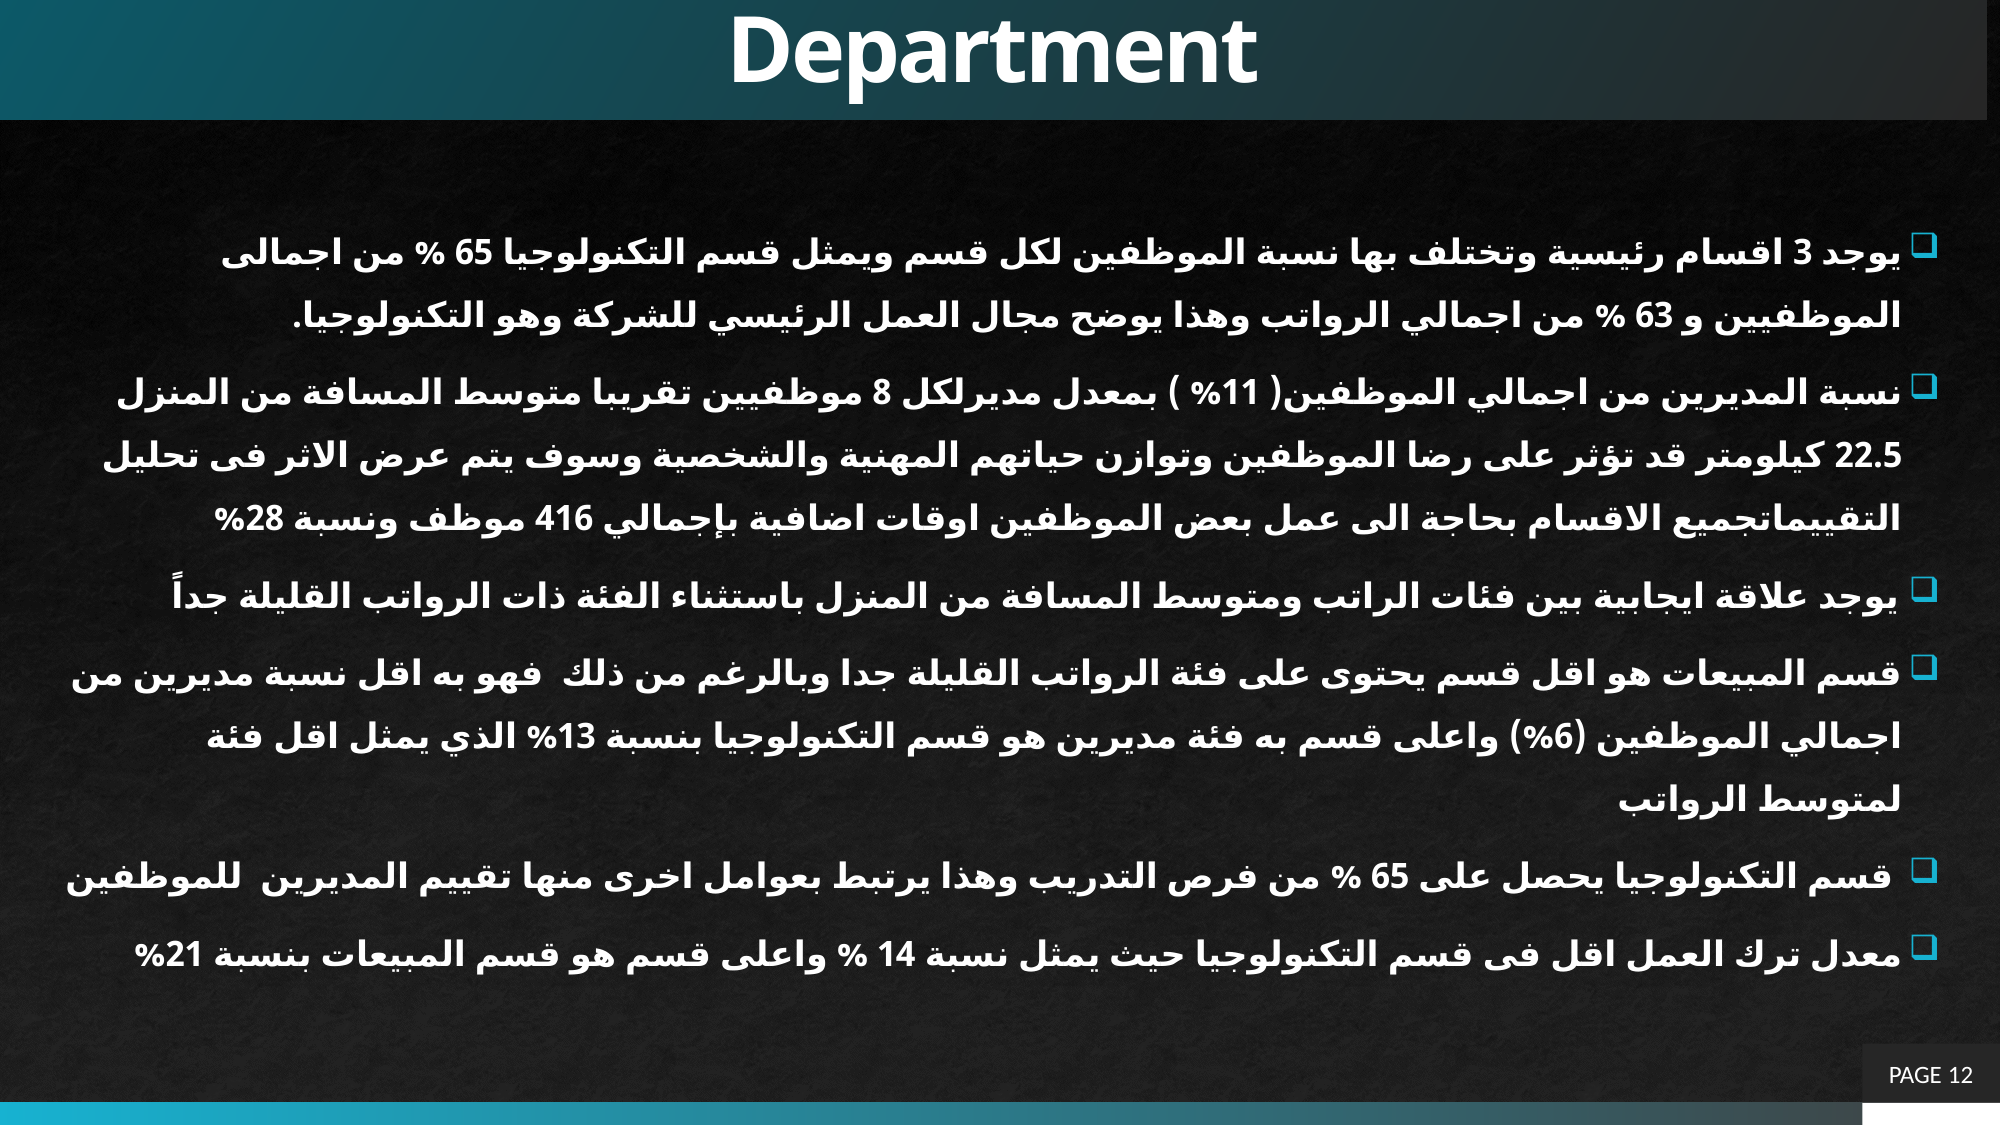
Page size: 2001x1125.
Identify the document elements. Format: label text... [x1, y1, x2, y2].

text_box Department [0, 0, 1987, 120]
list يوجد 3 اقسام رئيسية وتختلف بها نسبة الموظفين لكل قسم ويمثل قسم التكنولوجيا 65 % من اجمالى الموظفيين و 63 % من اجمالي الرواتب وهذا يوضح مجال العمل الرئيسي للشركة وهو التكنولوجيا. نسبة المديرين من اجمالي الموظفين( 11% ) بمعدل مديرلكل 8 موظفيين تقريبا متوسط المسافة من المنزل 22.5 كيلومتر قد تؤثر على رضا الموظفين وتوازن حياتهم المهنية والشخصية وسوف يتم عرض الاثر فى تحليل التقييماتجميع الاقسام بحاجة الى عمل بعض الموظفين اوقات اضافية بإجمالي 416 موظف ونسبة 28% يوجد علاقة ايجابية بين فئات الراتب ومتوسط المسافة من المنزل باستثناء الفئة ذات الرواتب القليلة جداً قسم المبيعات هو اقل قسم يحتوى على فئة الرواتب القليلة جدا وبالرغم من ذلك فهو به اقل نسبة مديرين من اجمالي الموظفين (6%) واعلى قسم به فئة مديرين هو قسم التكنولوجيا بنسبة 13% الذي يمثل اقل فئة لمتوسط الرواتب قسم التكنولوجيا يحصل على 65 % من فرص التدريب وهذا يرتبط بعوامل اخرى منها تقييم المديرين للموظفين معدل ترك العمل اقل فى قسم التكنولوجيا حيث يمثل نسبة 14 % واعلى قسم هو قسم المبيعات بنسبة 21% [46, 140, 1949, 1042]
picture [0, 0, 2000, 1103]
slide_number PAGE 12 [1862, 1043, 2000, 1103]
